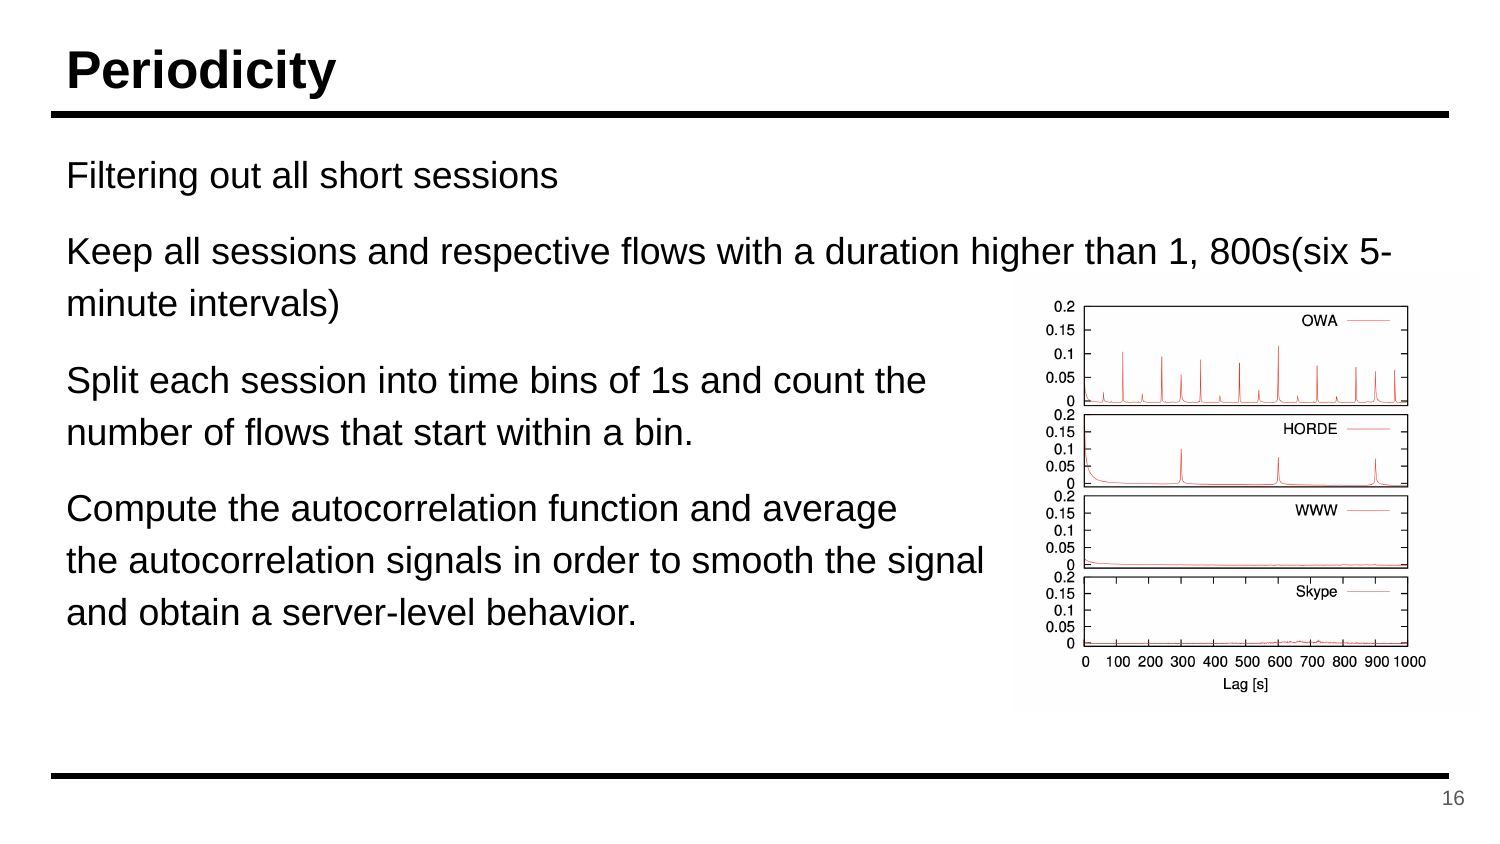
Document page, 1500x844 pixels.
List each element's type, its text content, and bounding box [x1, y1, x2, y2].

list Filtering out all short sessions Keep all sessions and respective flows with a duration higher than 1, 800s(six 5-minute intervals) Split each session into time bins of 1s and count the number of flows that start within a bin. Compute the autocorrelation function and average the autocorrelation signals in order to smooth the signal and obtain a server-level behavior. [51, 129, 1449, 751]
slide_number ‹#› [1389, 764, 1480, 830]
picture [1012, 272, 1481, 712]
title Periodicity [51, 20, 1449, 111]
